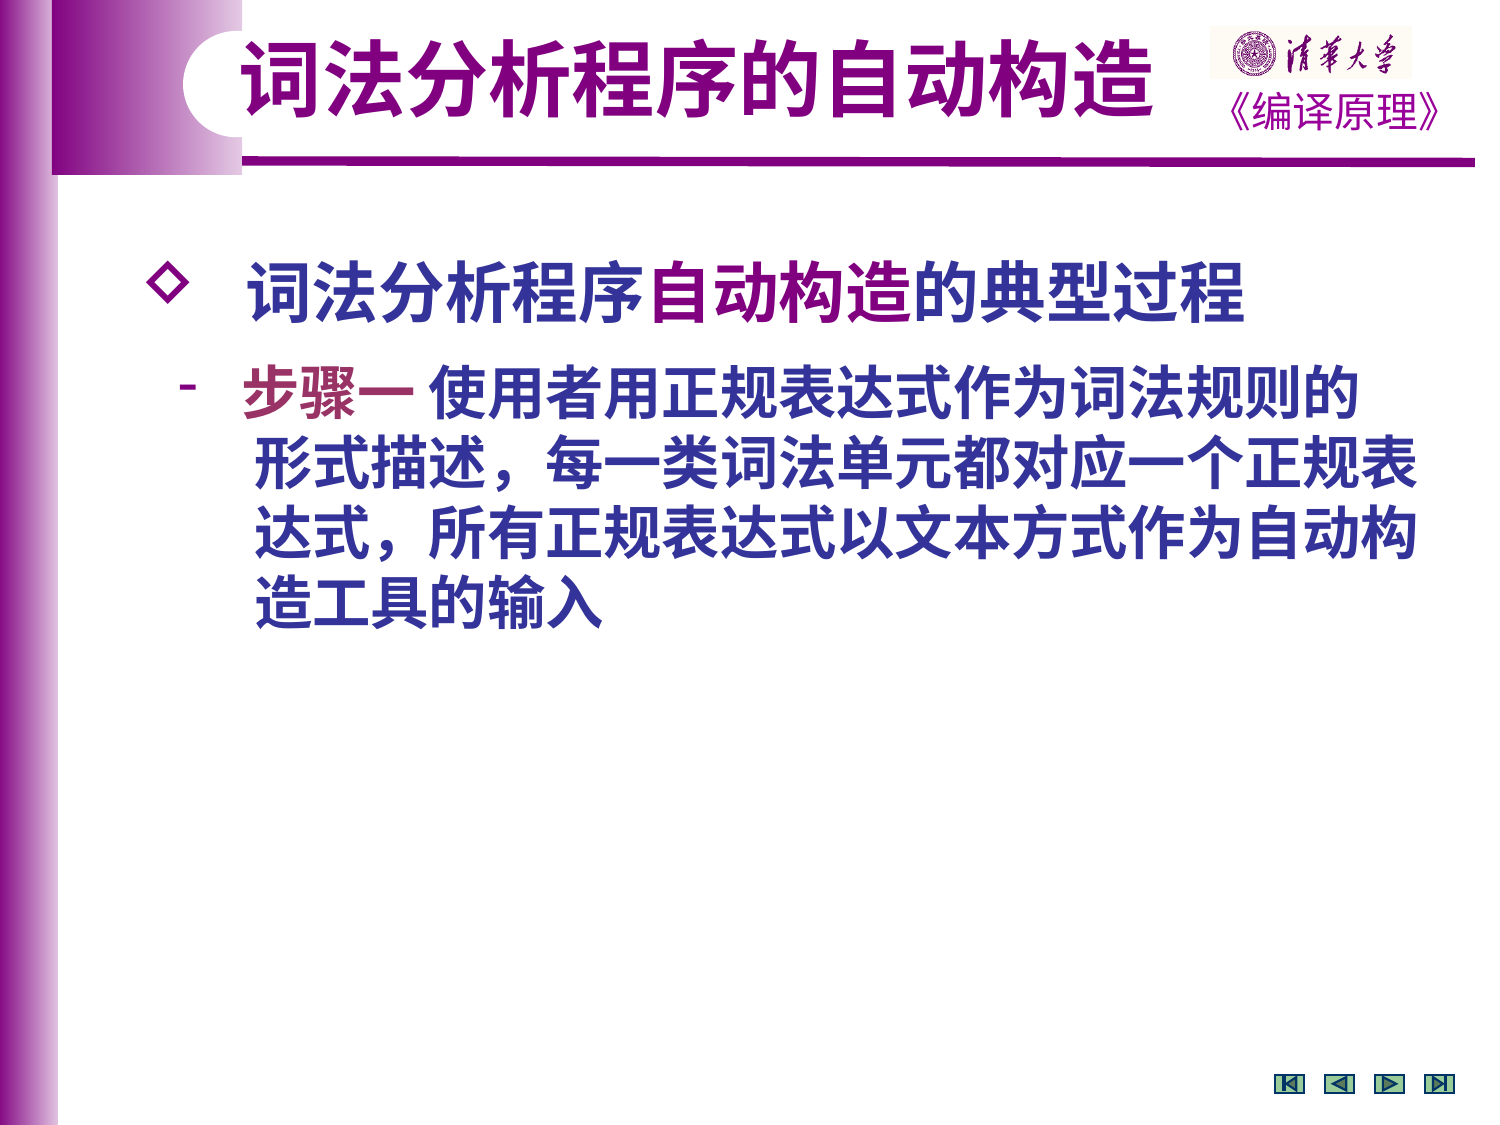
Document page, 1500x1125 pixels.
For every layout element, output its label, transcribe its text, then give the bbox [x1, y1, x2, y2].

picture [1210, 26, 1412, 79]
text_box 词法分析程序的自动构造 [206, 31, 1187, 136]
text_box [1424, 1074, 1455, 1093]
text_box [1374, 1074, 1405, 1093]
text_box [1324, 1074, 1355, 1093]
text_box 词法分析程序自动构造的典型过程 步骤一 使用者用正规表达式作为词法规则的 形式描述，每一类词法单元都对应一个正规表 达式，所有正规表达式以文本方式作为自动构 造工具的输入 [123, 243, 1471, 644]
text_box [1274, 1074, 1305, 1093]
